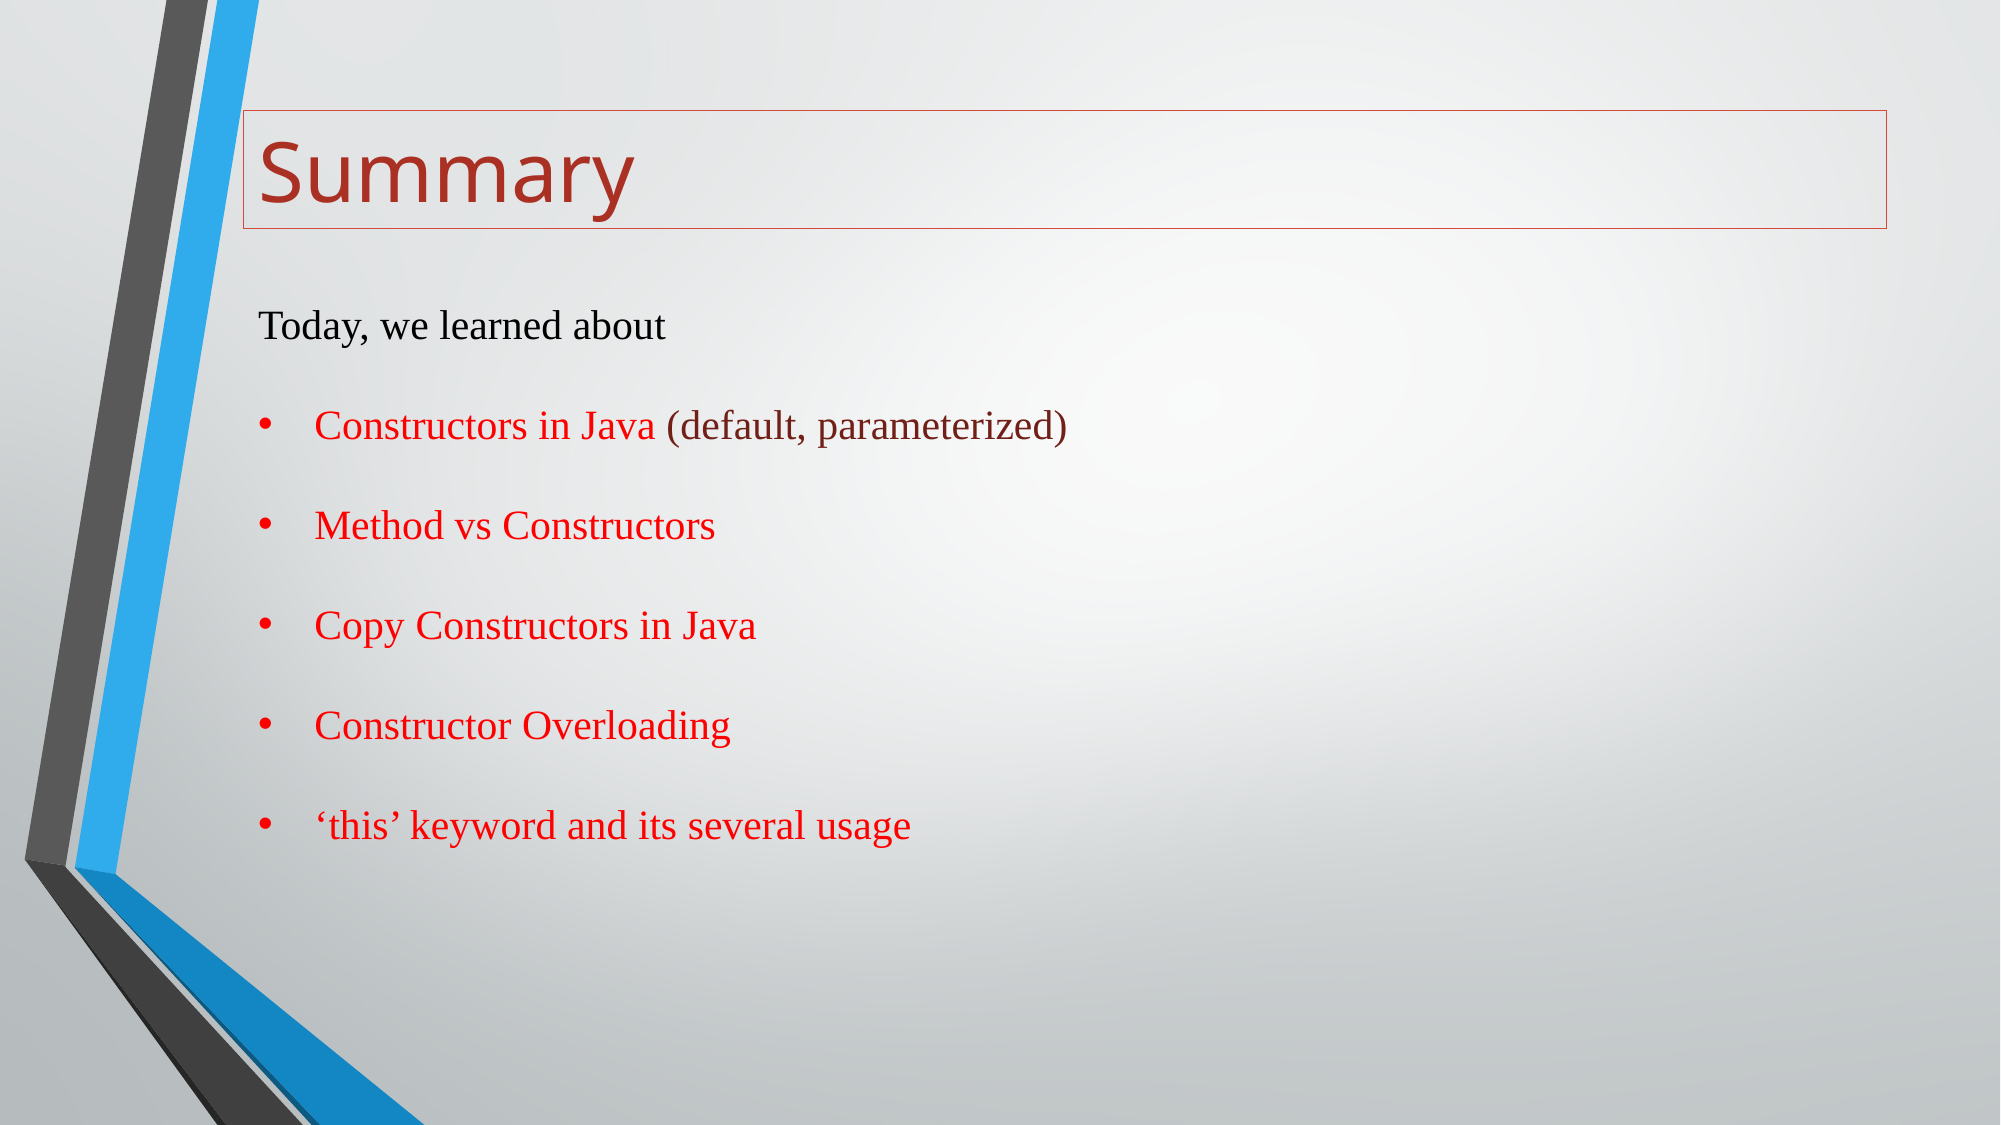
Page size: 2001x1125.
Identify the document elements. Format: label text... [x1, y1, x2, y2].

title Summary [243, 110, 1887, 229]
text_box Today, we learned about Constructors in Java (default, parameterized) Method vs Constructors Copy Constructors in Java Constructor Overloading ‘this’ keyword and its several usage [243, 290, 1887, 856]
